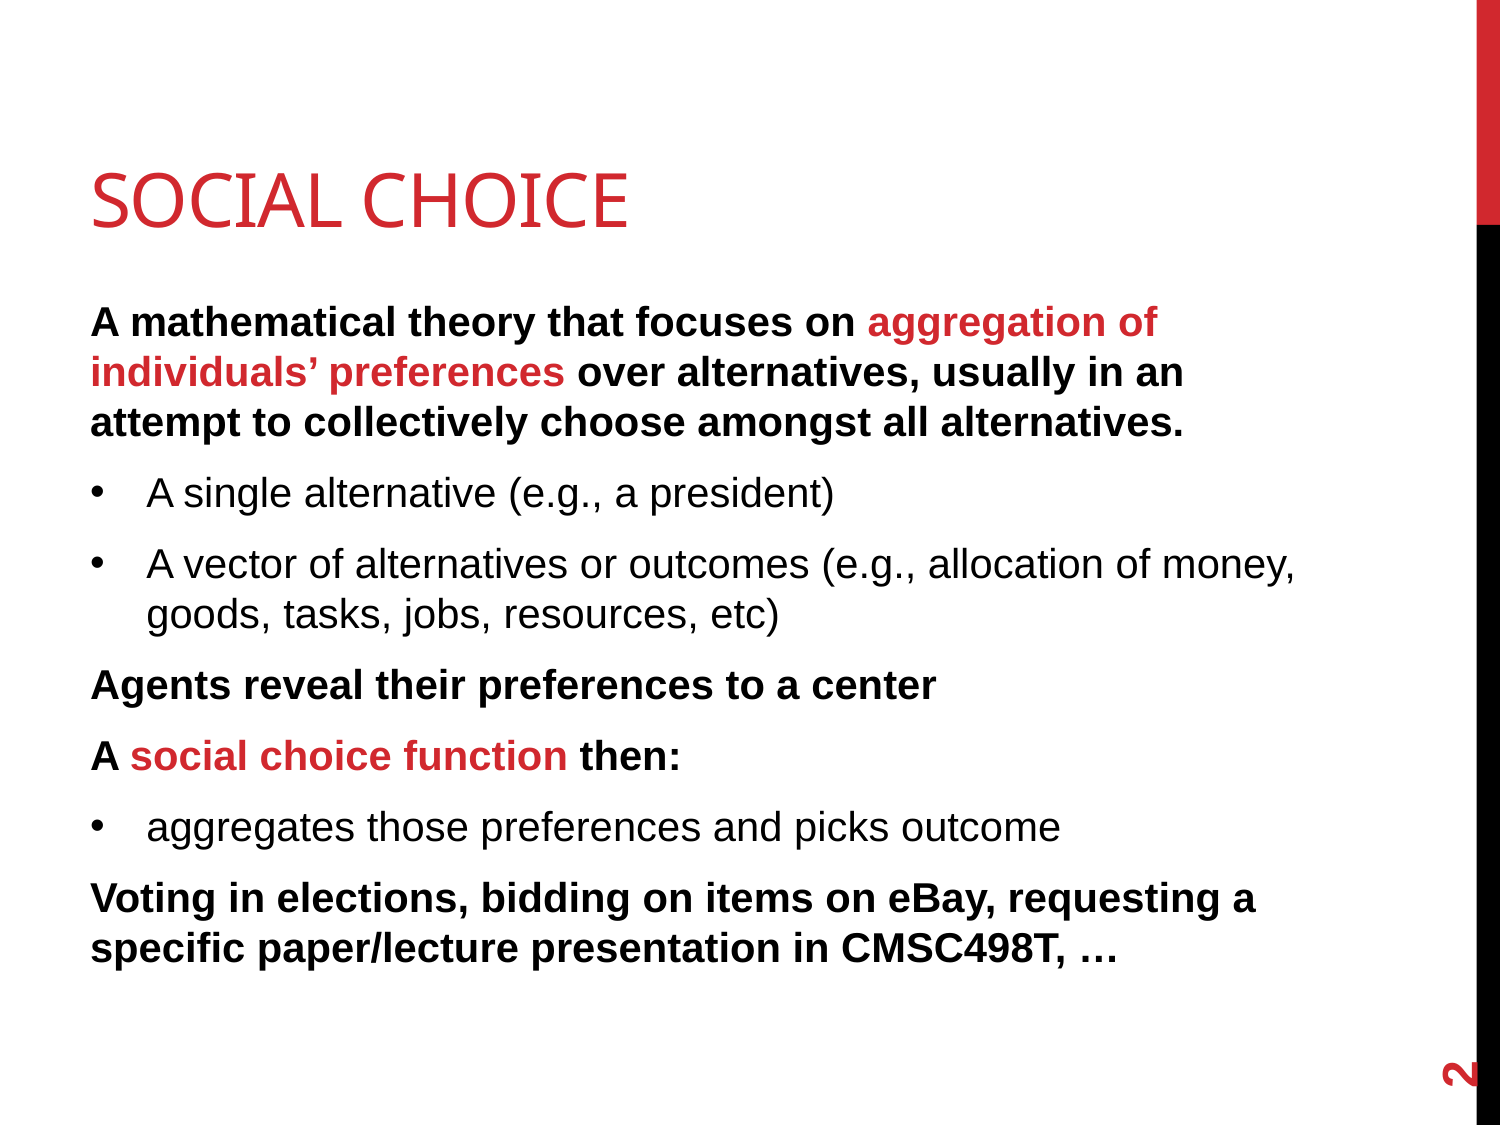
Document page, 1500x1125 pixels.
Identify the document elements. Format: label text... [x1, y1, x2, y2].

list A mathematical theory that focuses on aggregation of individuals’ preferences over alternatives, usually in an attempt to collectively choose amongst all alternatives. A single alternative (e.g., a president) A vector of alternatives or outcomes (e.g., allocation of money, goods, tasks, jobs, resources, etc) Agents reveal their preferences to a center A social choice function then: aggregates those preferences and picks outcome Voting in elections, bidding on items on eBay, requesting a specific paper/lecture presentation in CMSC498T, … [75, 287, 1325, 1005]
slide_number 2 [1427, 887, 1488, 1104]
title Social choice [75, 25, 1025, 250]
